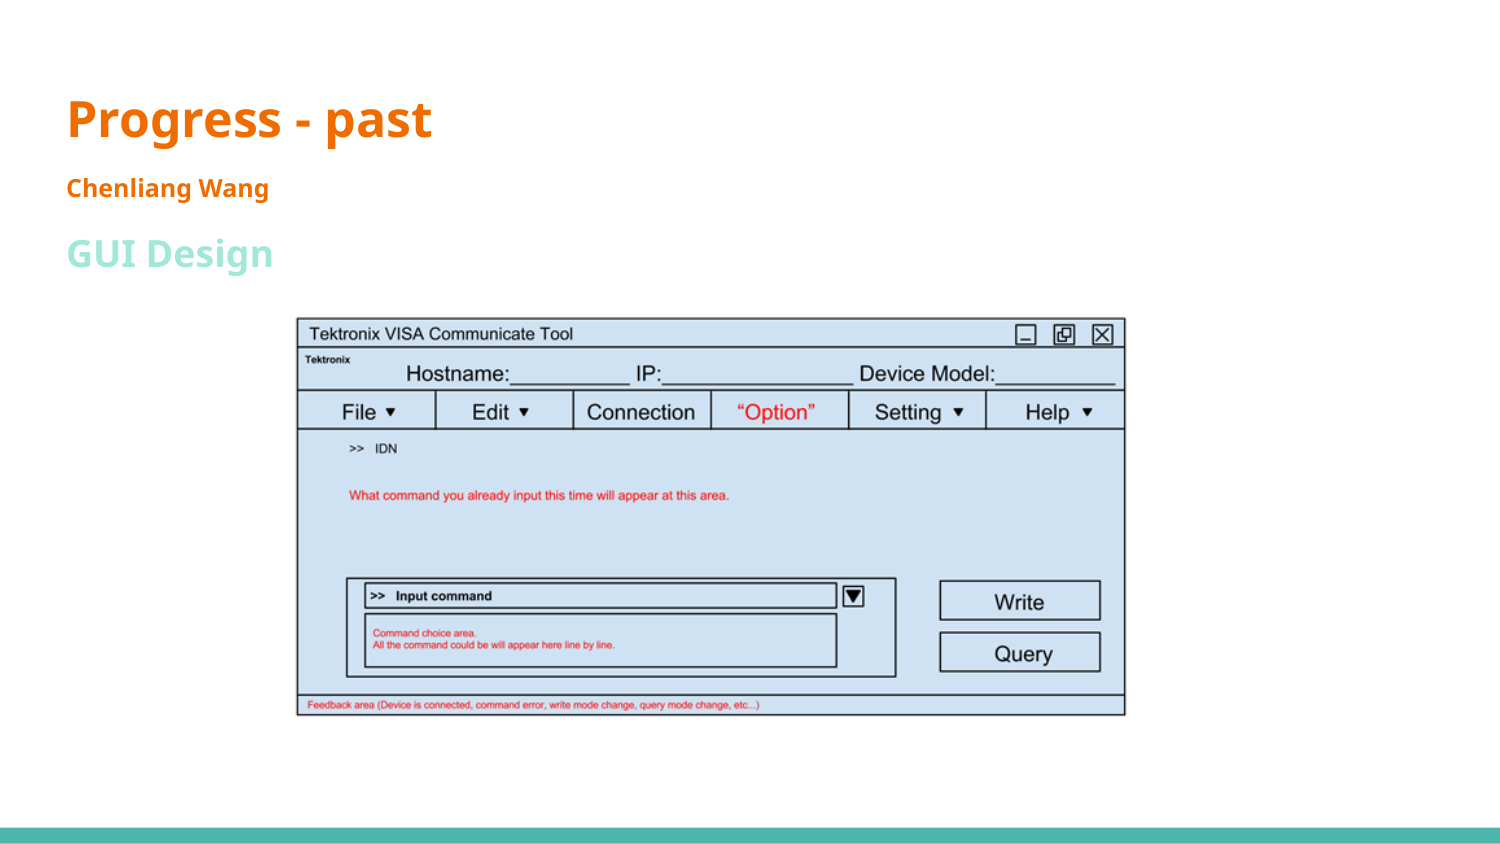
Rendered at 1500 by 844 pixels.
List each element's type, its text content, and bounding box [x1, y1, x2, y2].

list GUI Design [51, 207, 1449, 750]
title Progress - past Chenliang Wang [51, 72, 1449, 189]
picture [279, 298, 1150, 727]
